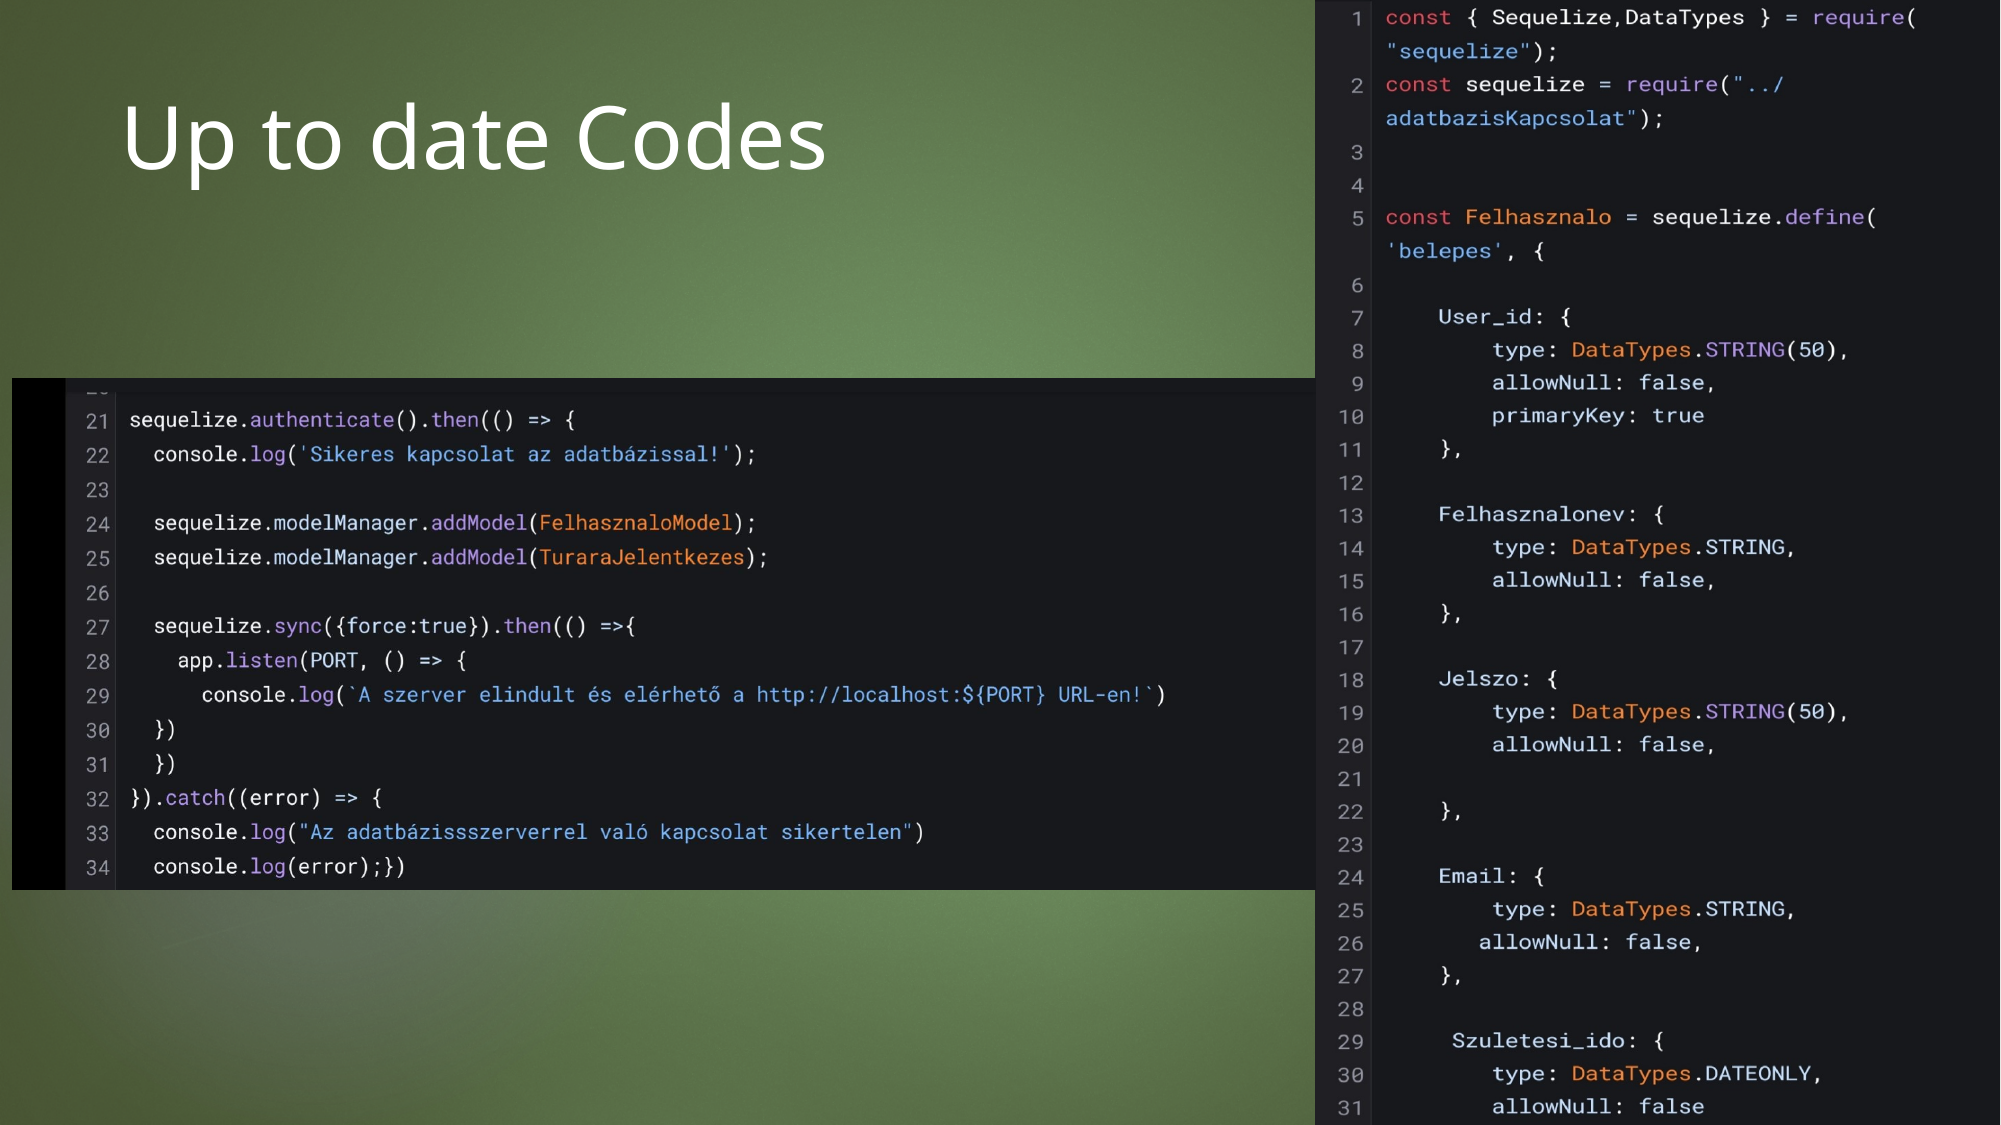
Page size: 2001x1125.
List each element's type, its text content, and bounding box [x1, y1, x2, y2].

picture [0, 377, 1316, 1125]
title Up to date Codes [105, 74, 1309, 304]
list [1315, 0, 2000, 1125]
